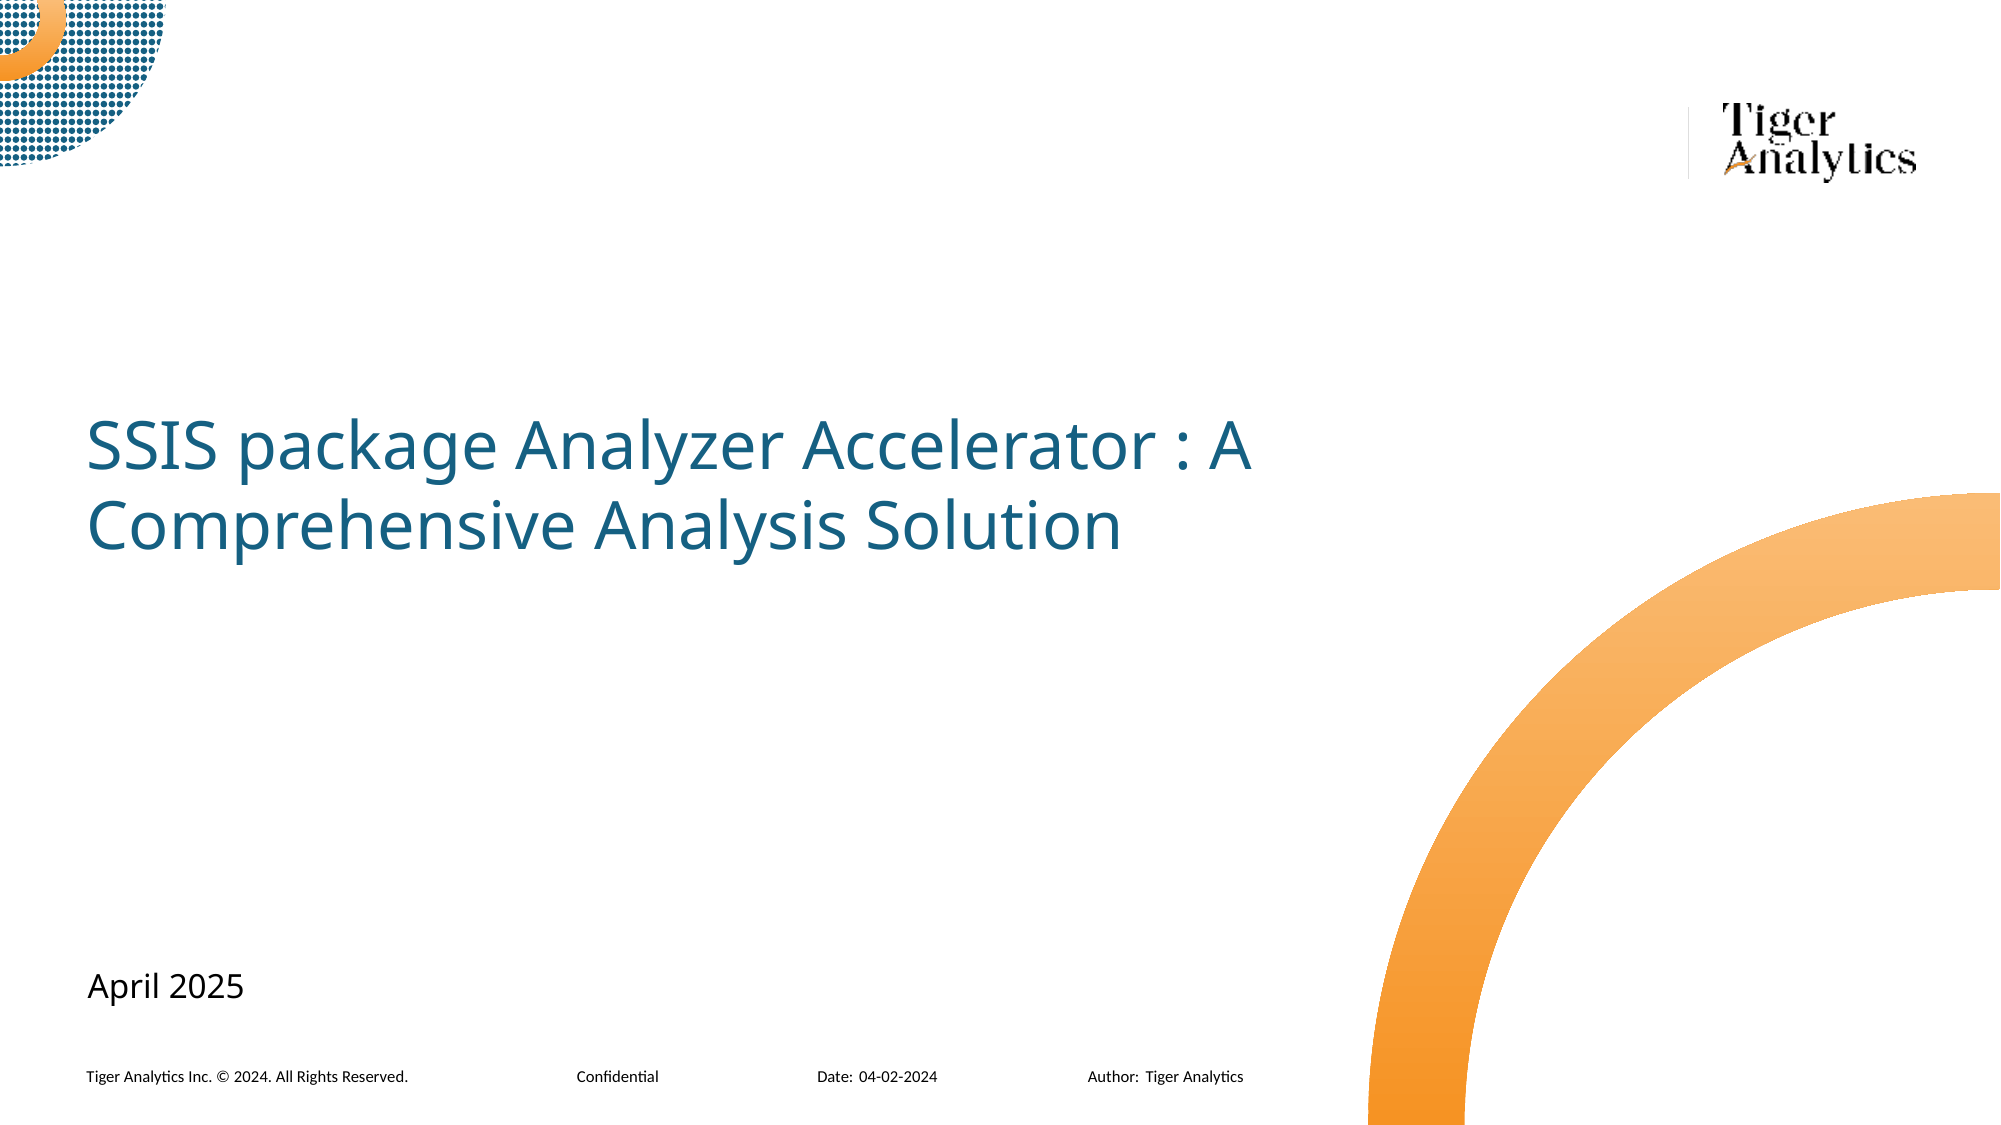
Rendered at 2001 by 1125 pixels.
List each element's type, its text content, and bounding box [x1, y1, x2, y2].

list Tiger Analytics [1145, 1066, 1268, 1087]
list Confidential [505, 1066, 731, 1087]
list SSIS package Analyzer Accelerator : A Comprehensive Analysis Solution [86, 216, 1754, 563]
text_box April 2025 [50, 965, 960, 1029]
list 04-02-2024 [859, 1066, 1000, 1087]
picture [1723, 103, 1916, 183]
